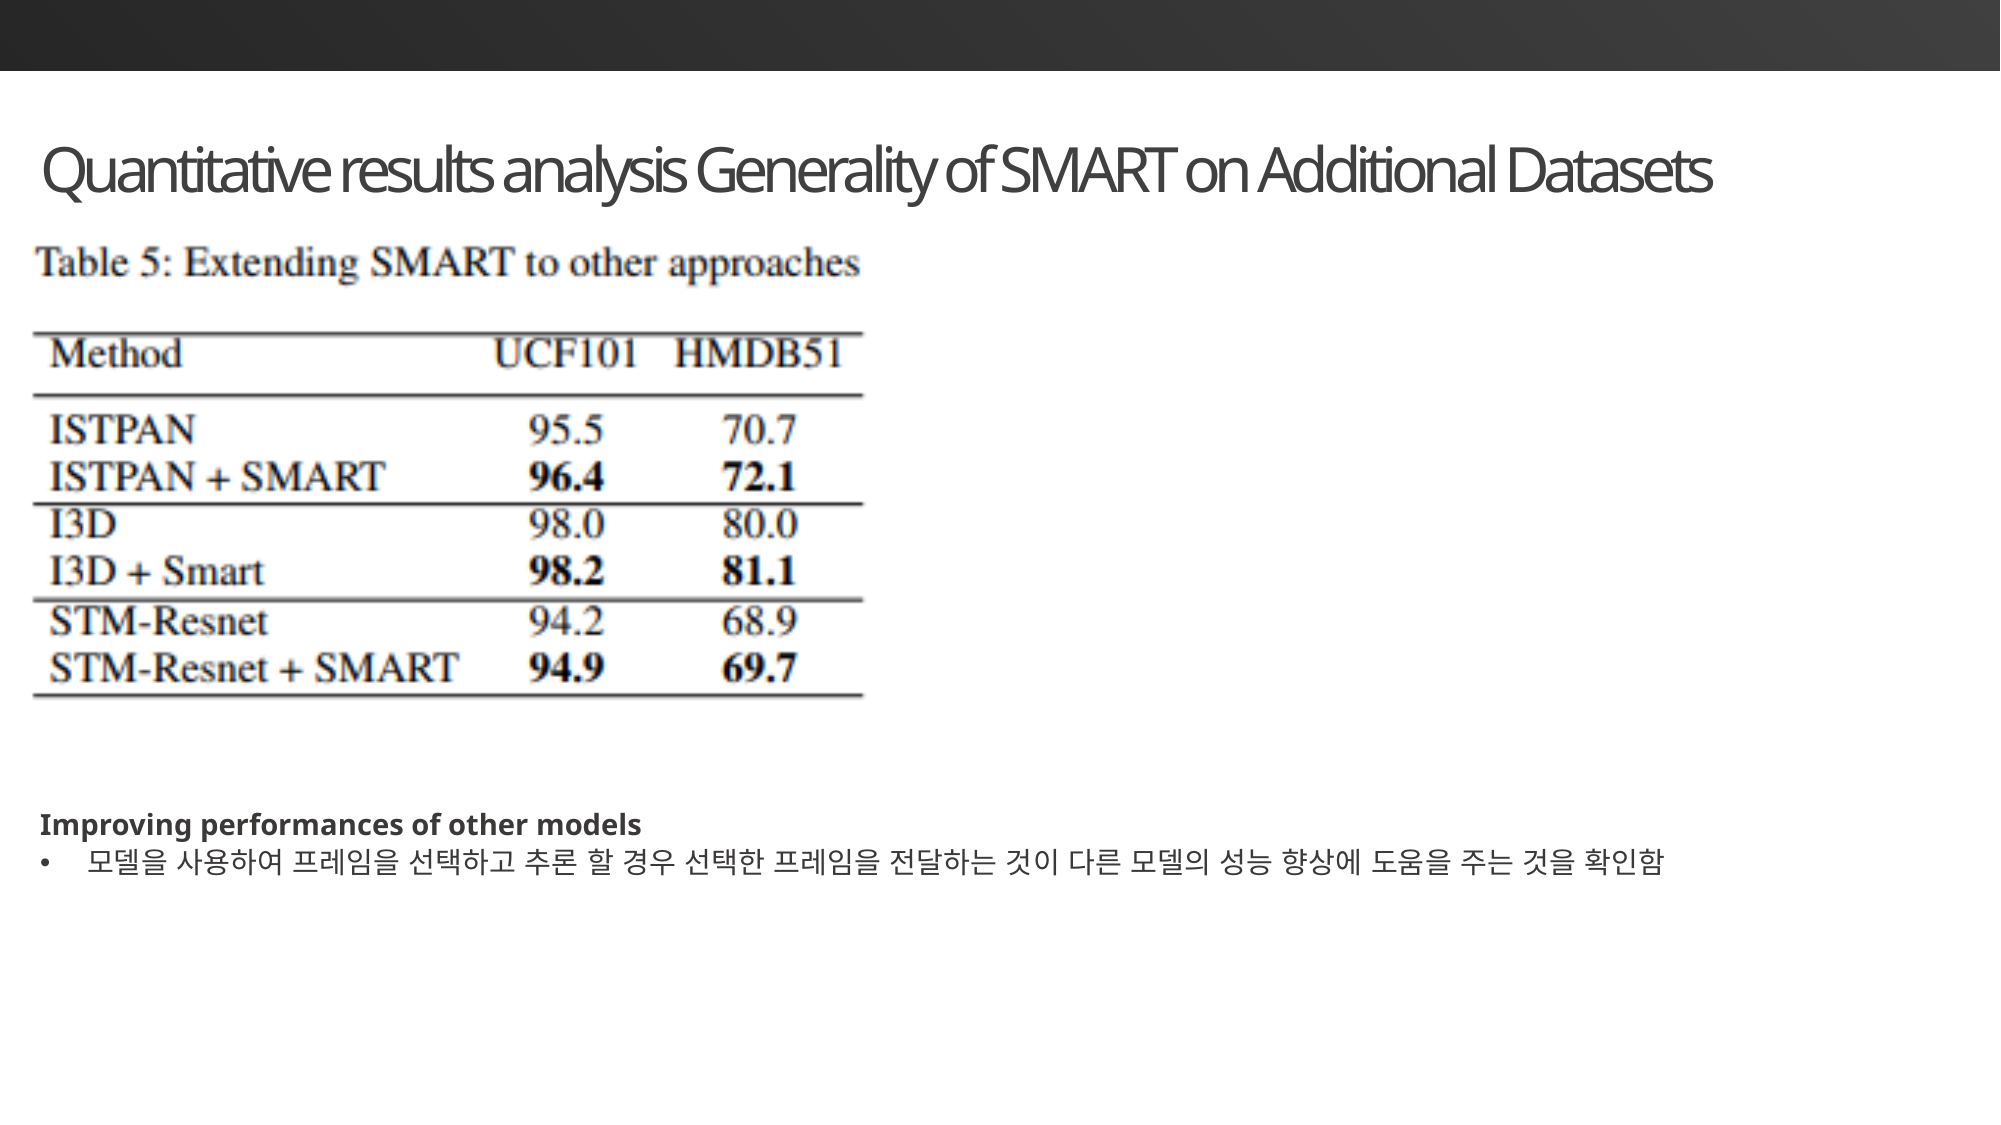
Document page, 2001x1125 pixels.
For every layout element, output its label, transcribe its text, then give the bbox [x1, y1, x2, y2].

text_box [0, 0, 2000, 71]
picture [25, 224, 884, 724]
text_box Improving performances of other models 모델을 사용하여 프레임을 선택하고 추론 할 경우 선택한 프레임을 전달하는 것이 다른 모델의 성능 향상에 도움을 주는 것을 확인함 [25, 795, 836, 849]
text_box Quantitative results analysis Generality of SMART on Additional Datasets [25, 115, 1468, 222]
